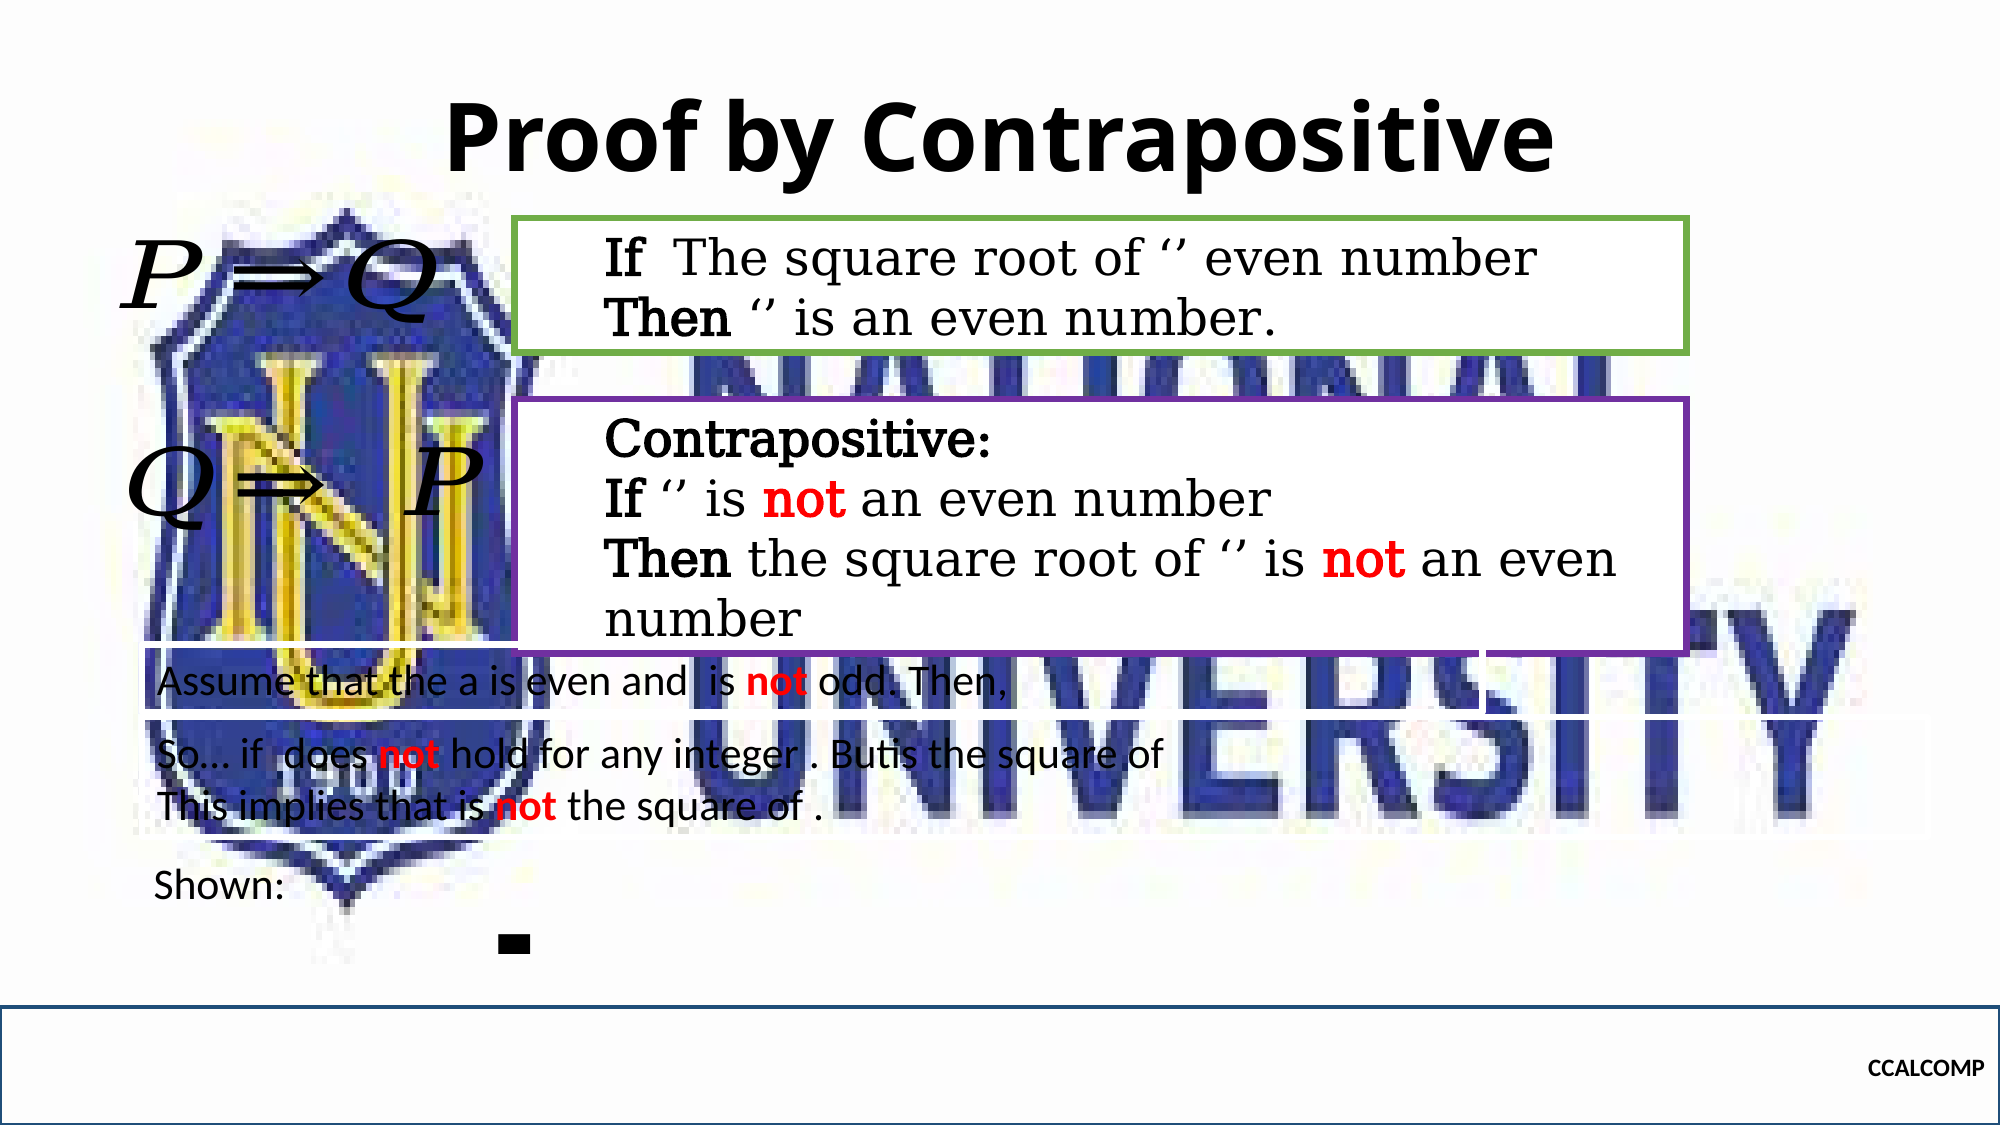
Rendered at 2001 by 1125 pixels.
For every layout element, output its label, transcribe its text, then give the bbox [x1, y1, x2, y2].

title Proof by Contrapositive [249, 81, 1750, 200]
footer CCALCOMP [0, 1007, 2000, 1125]
picture [0, 0, 2000, 1007]
